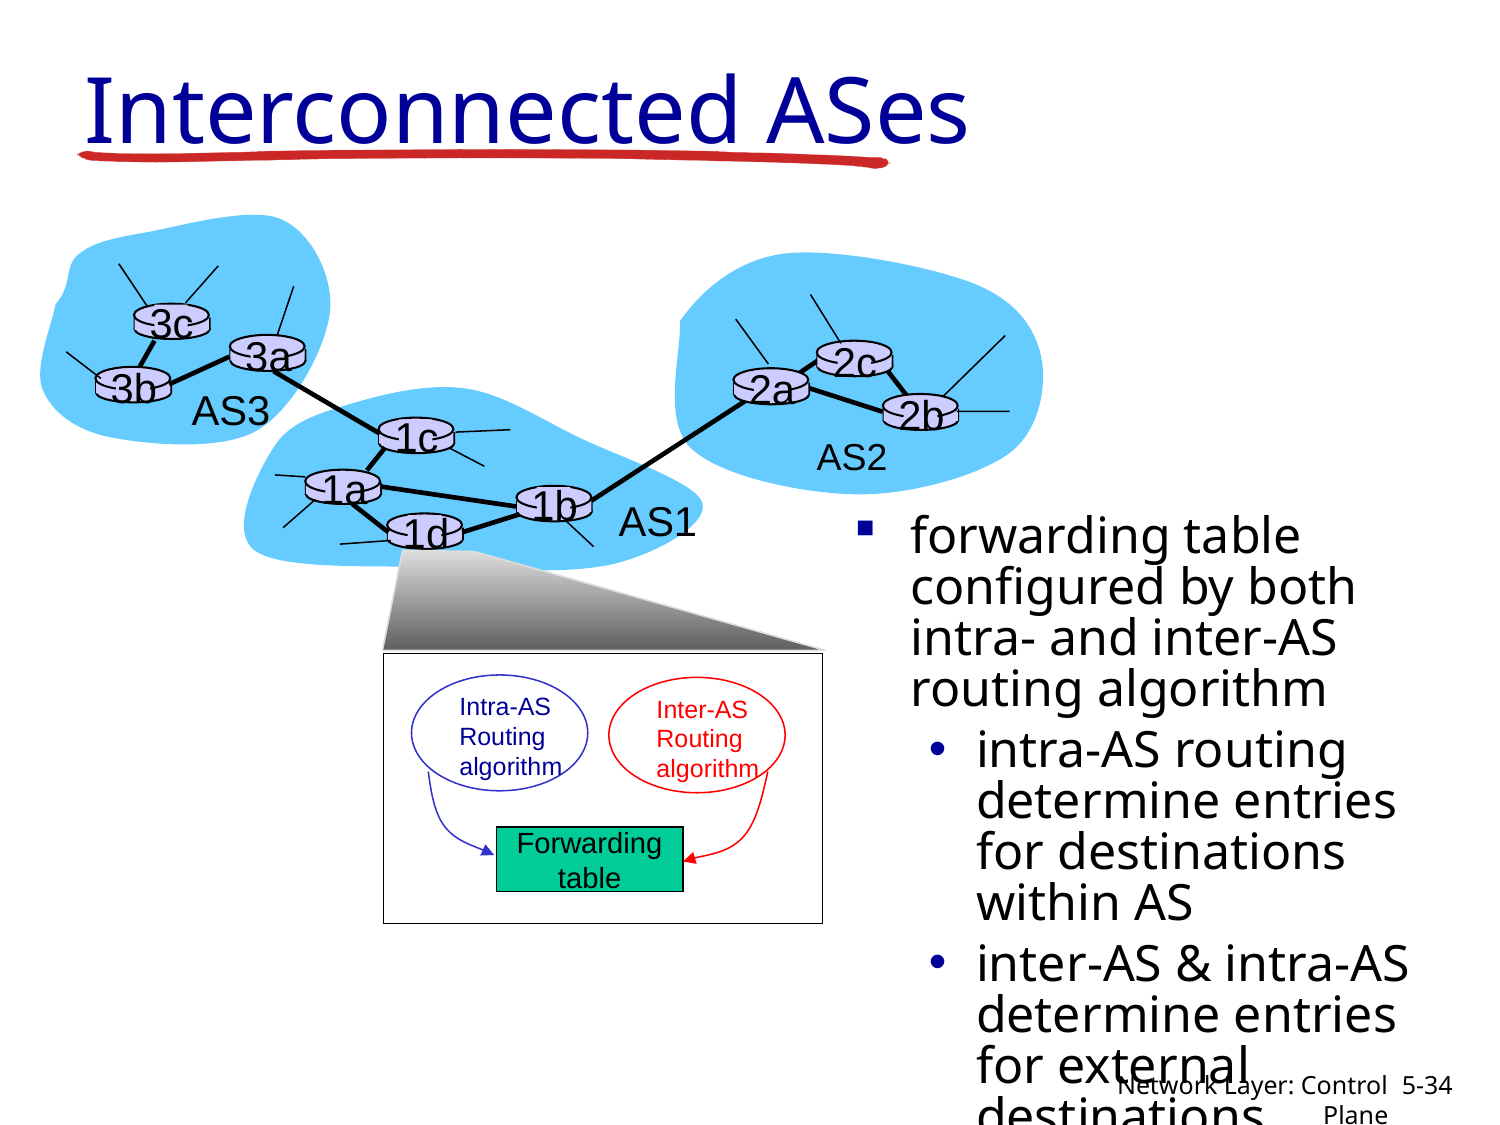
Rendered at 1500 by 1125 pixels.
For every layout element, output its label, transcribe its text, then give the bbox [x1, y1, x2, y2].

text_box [33, 205, 1048, 924]
slide_number 5-34 [1387, 1062, 1478, 1107]
footer Network Layer: Control Plane [1045, 1062, 1404, 1102]
title Interconnected ASes [69, 37, 1345, 176]
list forwarding table configured by both intra- and inter-AS routing algorithm intra-AS routing determine entries for destinations within AS inter-AS & intra-AS determine entries for external destinations [839, 505, 1464, 1064]
picture [73, 144, 900, 174]
